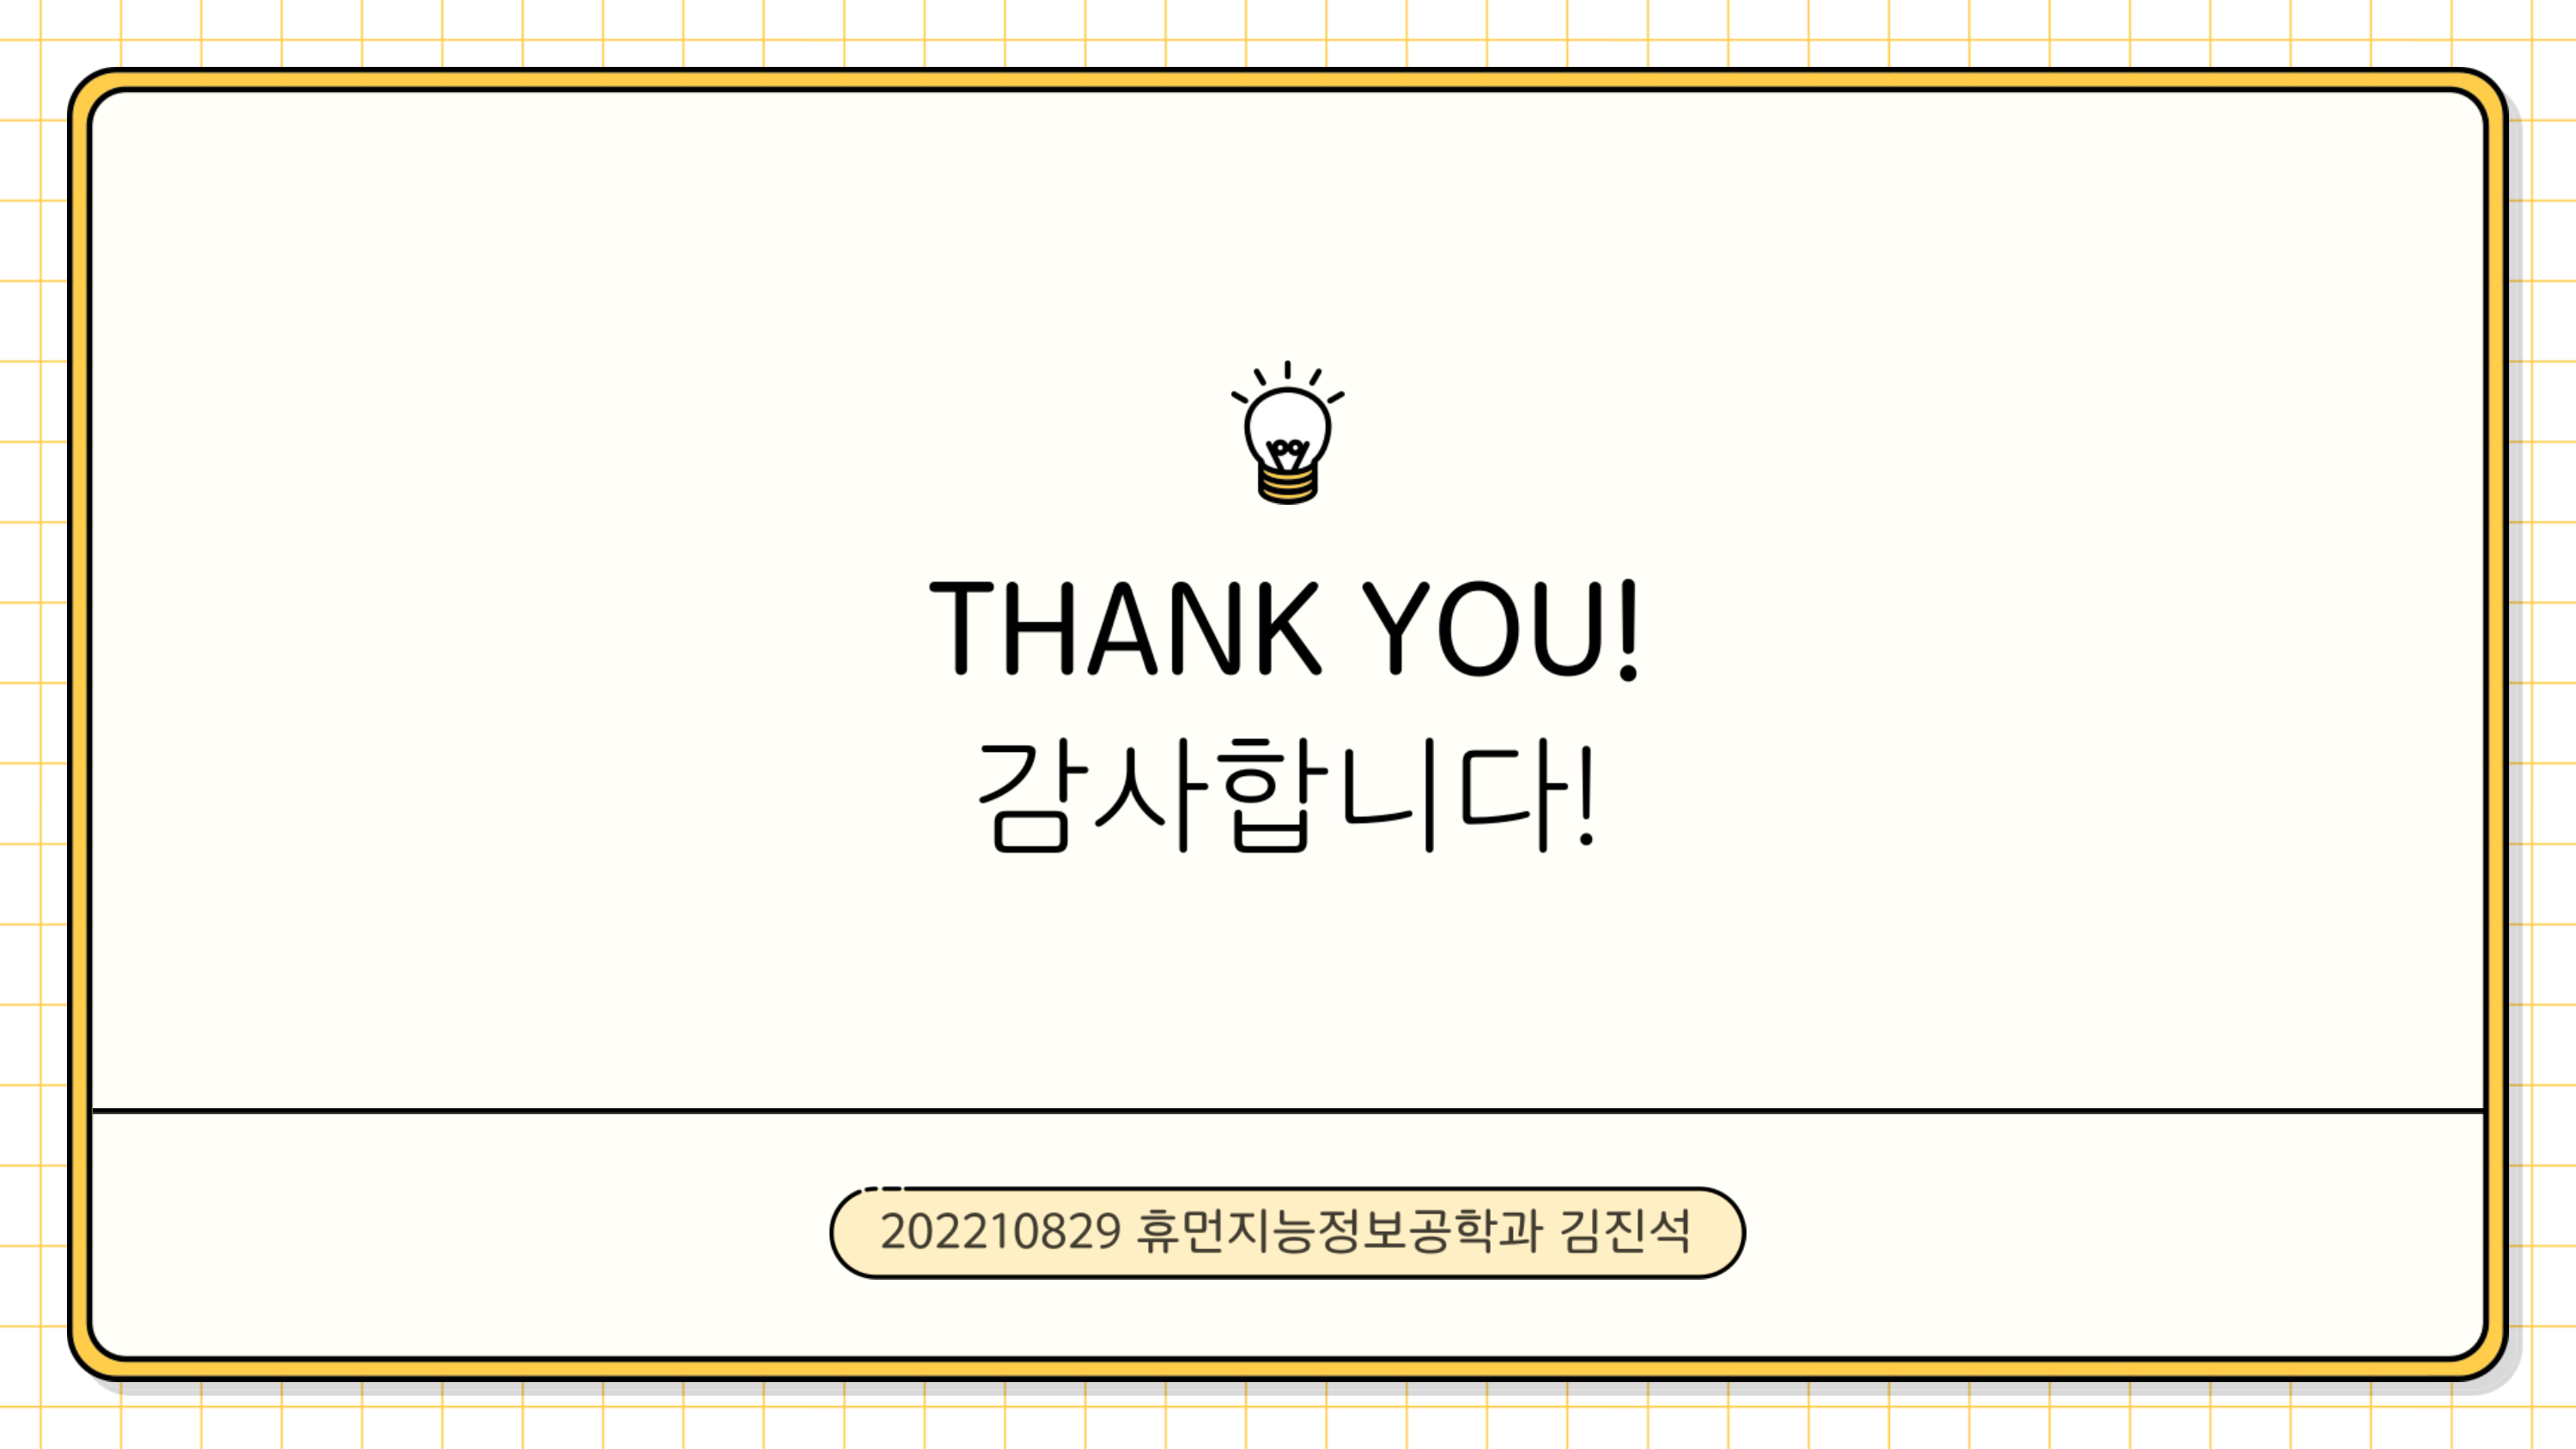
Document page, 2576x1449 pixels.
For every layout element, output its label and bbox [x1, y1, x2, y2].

text_box [0, 0, 2576, 1449]
text_box [829, 1185, 1747, 1280]
text_box [1231, 361, 1345, 505]
text_box [66, 66, 2509, 1382]
picture [459, 529, 1701, 912]
picture [854, 1194, 1717, 1277]
text_box [92, 1108, 2488, 1114]
